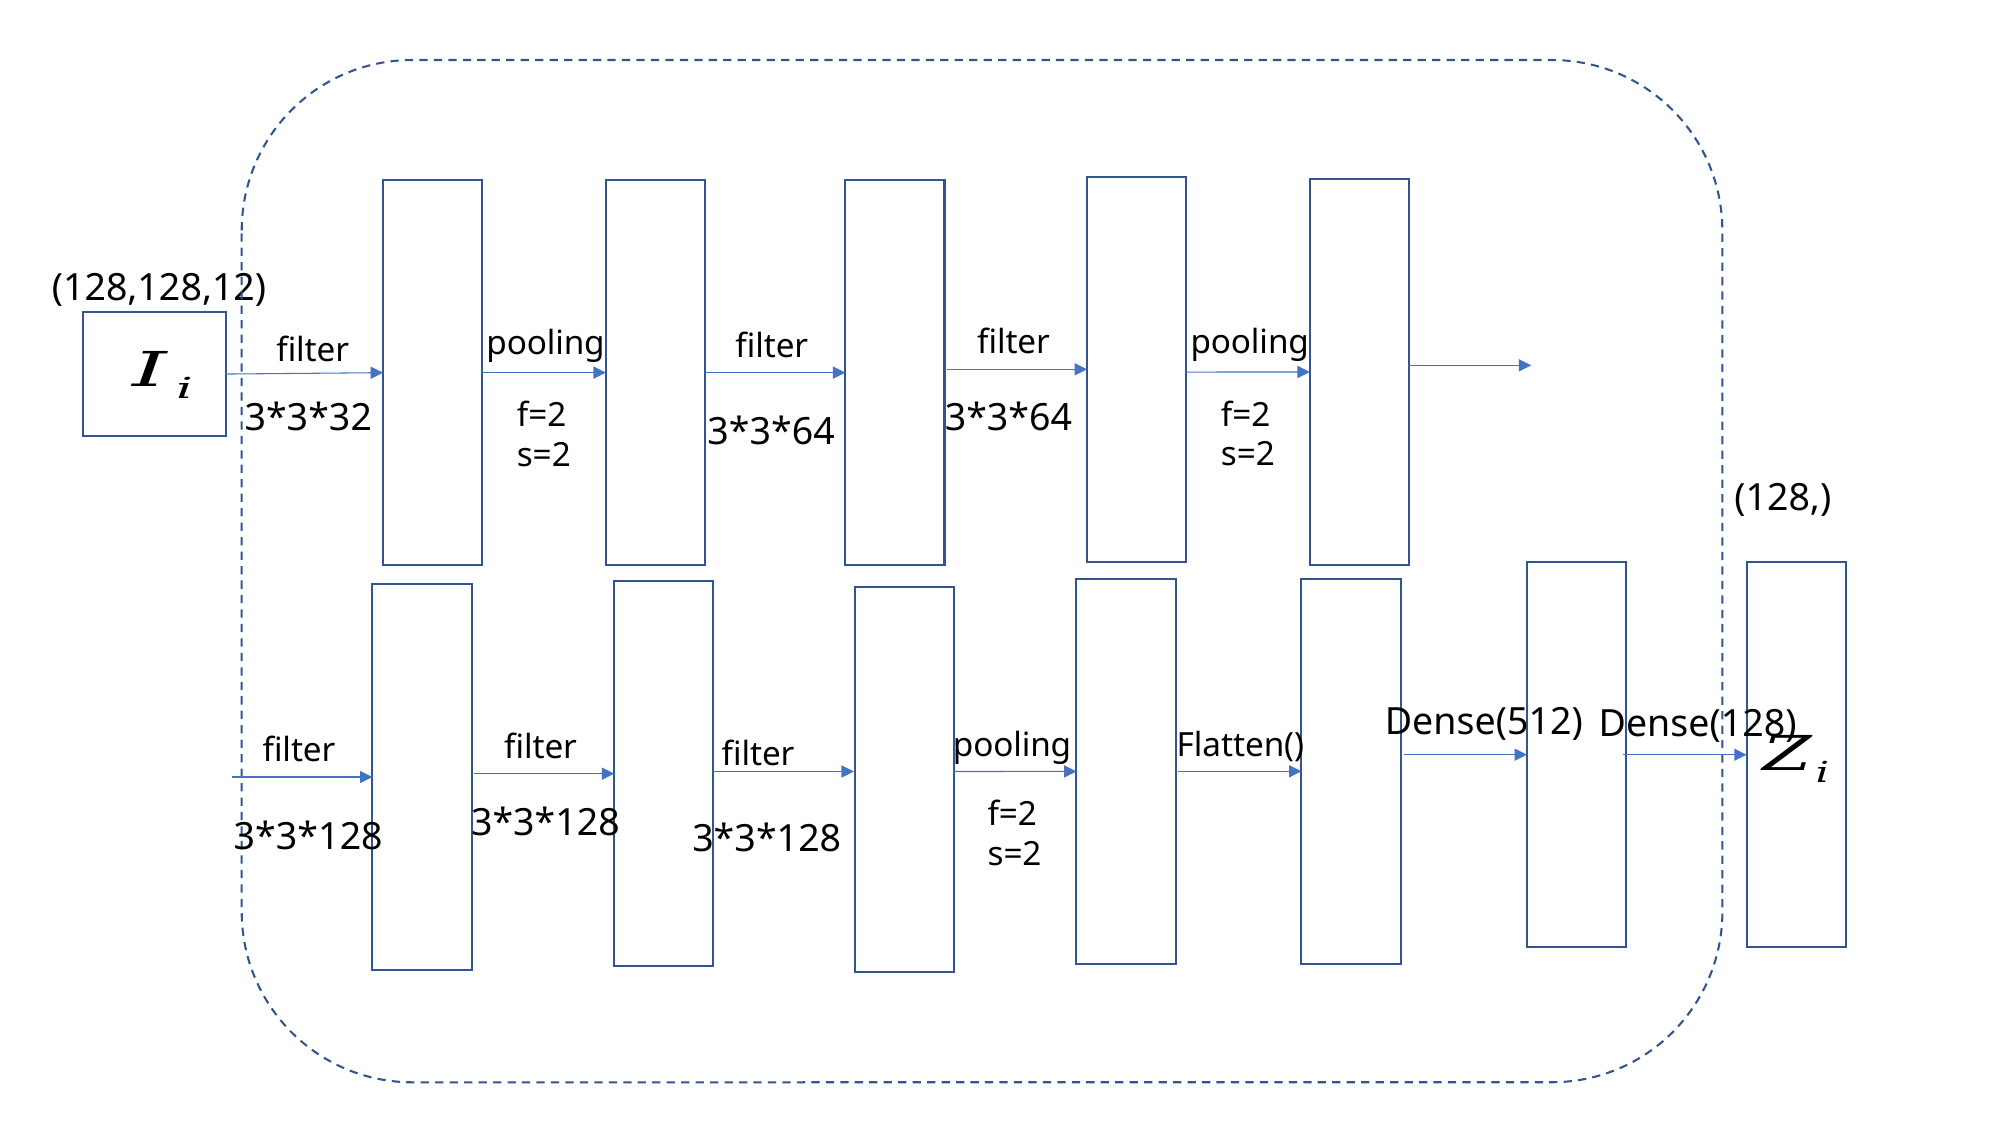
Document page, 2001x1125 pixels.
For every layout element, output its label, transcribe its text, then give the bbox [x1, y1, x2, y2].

text_box [82, 316, 227, 437]
text_box Dense(128) [1583, 691, 1812, 752]
text_box filter [489, 717, 592, 773]
text_box [1526, 750, 1627, 948]
text_box [1746, 561, 1847, 948]
text_box 3*3*128 [677, 806, 857, 867]
text_box [1300, 578, 1402, 965]
text_box 3*3*64 [930, 385, 1087, 446]
text_box filter [247, 720, 351, 776]
text_box f=2 s=2 [1206, 385, 1290, 480]
text_box Flatten() [1161, 715, 1320, 771]
text_box 3*3*32 [229, 386, 241, 446]
text_box 3*3*128 [456, 790, 635, 850]
text_box (128,) [1719, 465, 1847, 526]
text_box [613, 580, 714, 967]
text_box [1526, 561, 1627, 691]
text_box [854, 586, 955, 973]
text_box pooling [938, 715, 1087, 771]
text_box filter [962, 313, 1065, 368]
text_box filter [706, 724, 810, 780]
text_box (128,128,12) [37, 255, 241, 316]
text_box [371, 583, 473, 971]
text_box [240, 58, 1724, 776]
text_box 3*3*128 [218, 804, 398, 865]
text_box f=2 s=2 [972, 784, 1057, 880]
text_box [1086, 176, 1187, 563]
text_box [1309, 178, 1410, 566]
text_box [240, 750, 1724, 1084]
text_box Dense(512) [1370, 690, 1598, 750]
text_box [1075, 578, 1177, 965]
text_box pooling [1175, 313, 1324, 368]
